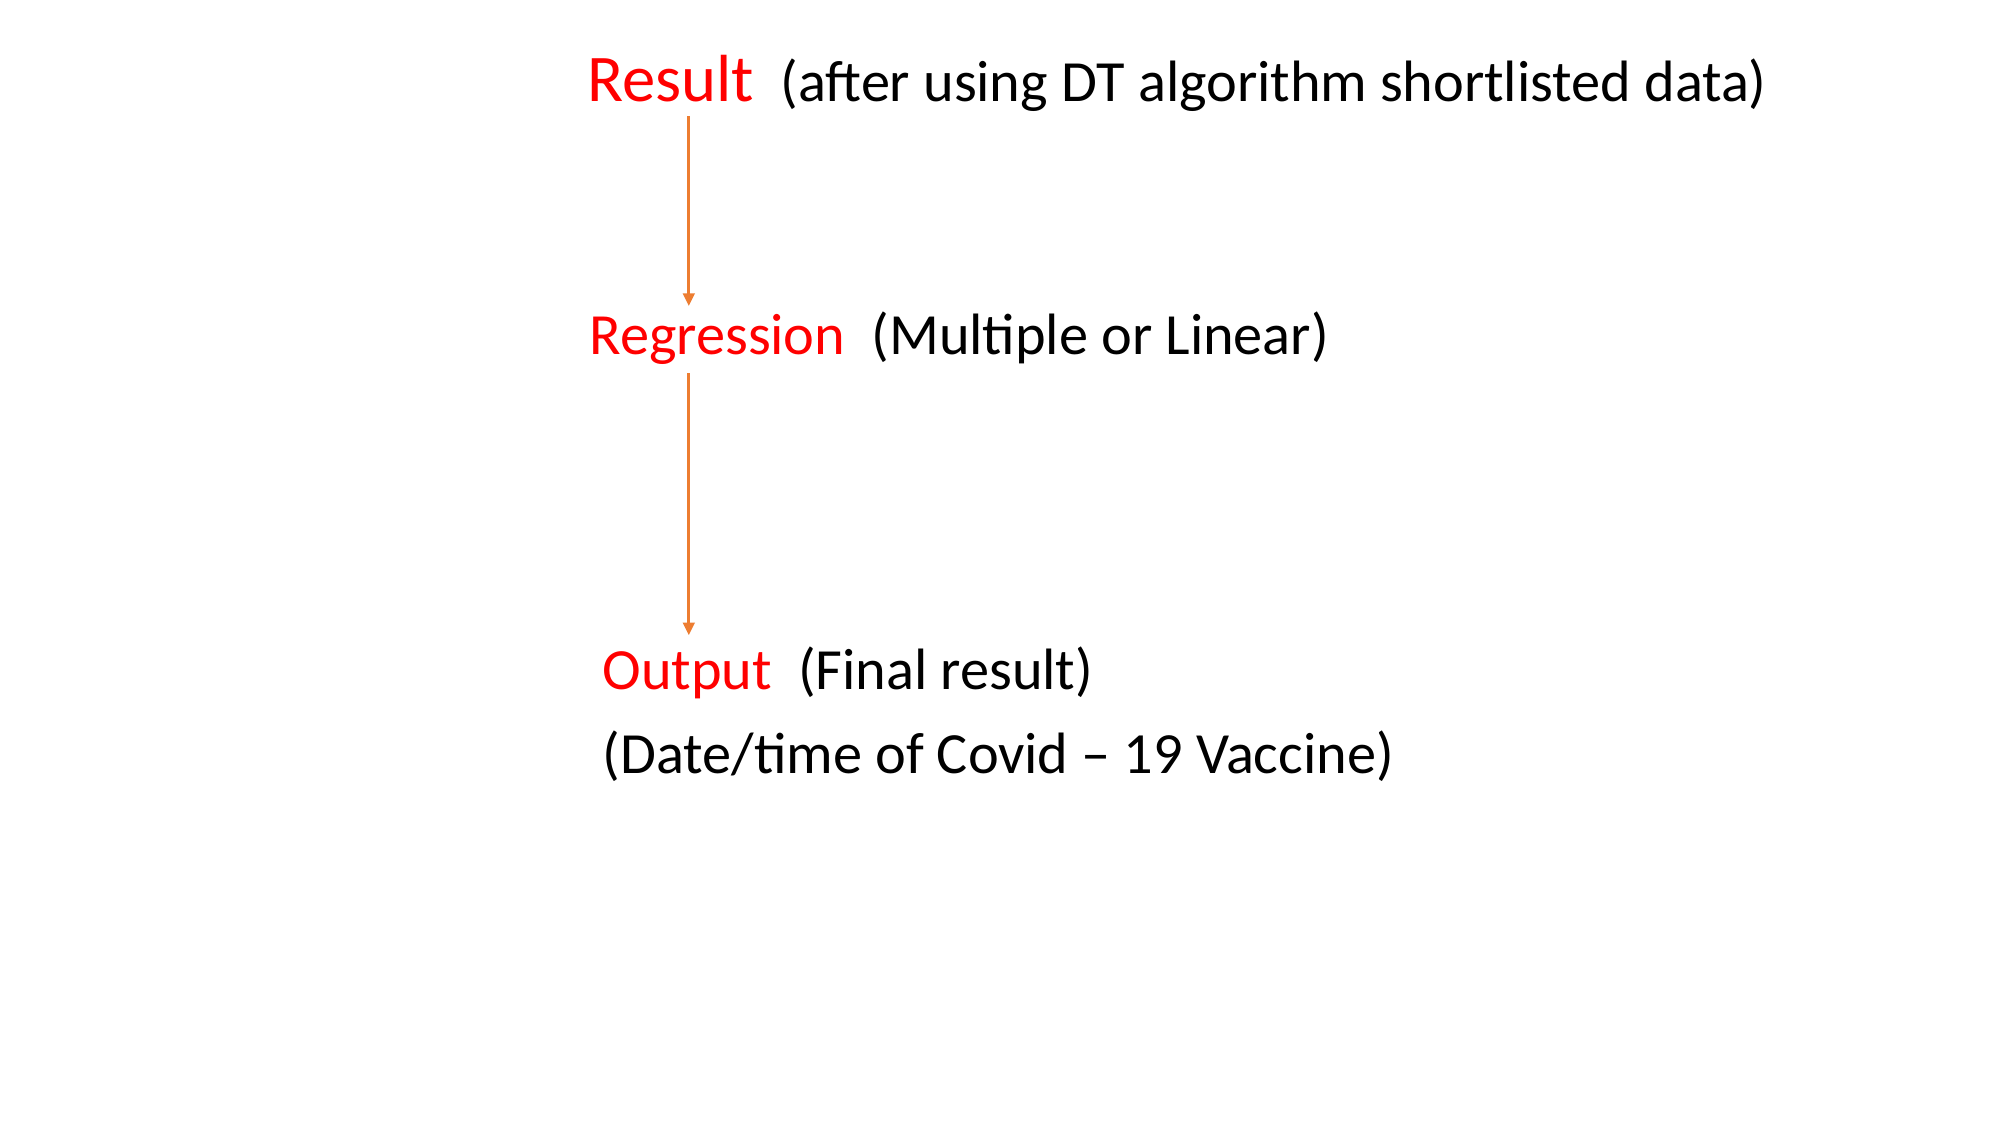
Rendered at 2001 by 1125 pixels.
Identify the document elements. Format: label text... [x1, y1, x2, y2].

list Result (after using DT algorithm shortlisted data) Regression (Multiple or Linear) Output (Final result) (Date/time of Covid – 19 Vaccine) [137, 36, 1863, 1014]
